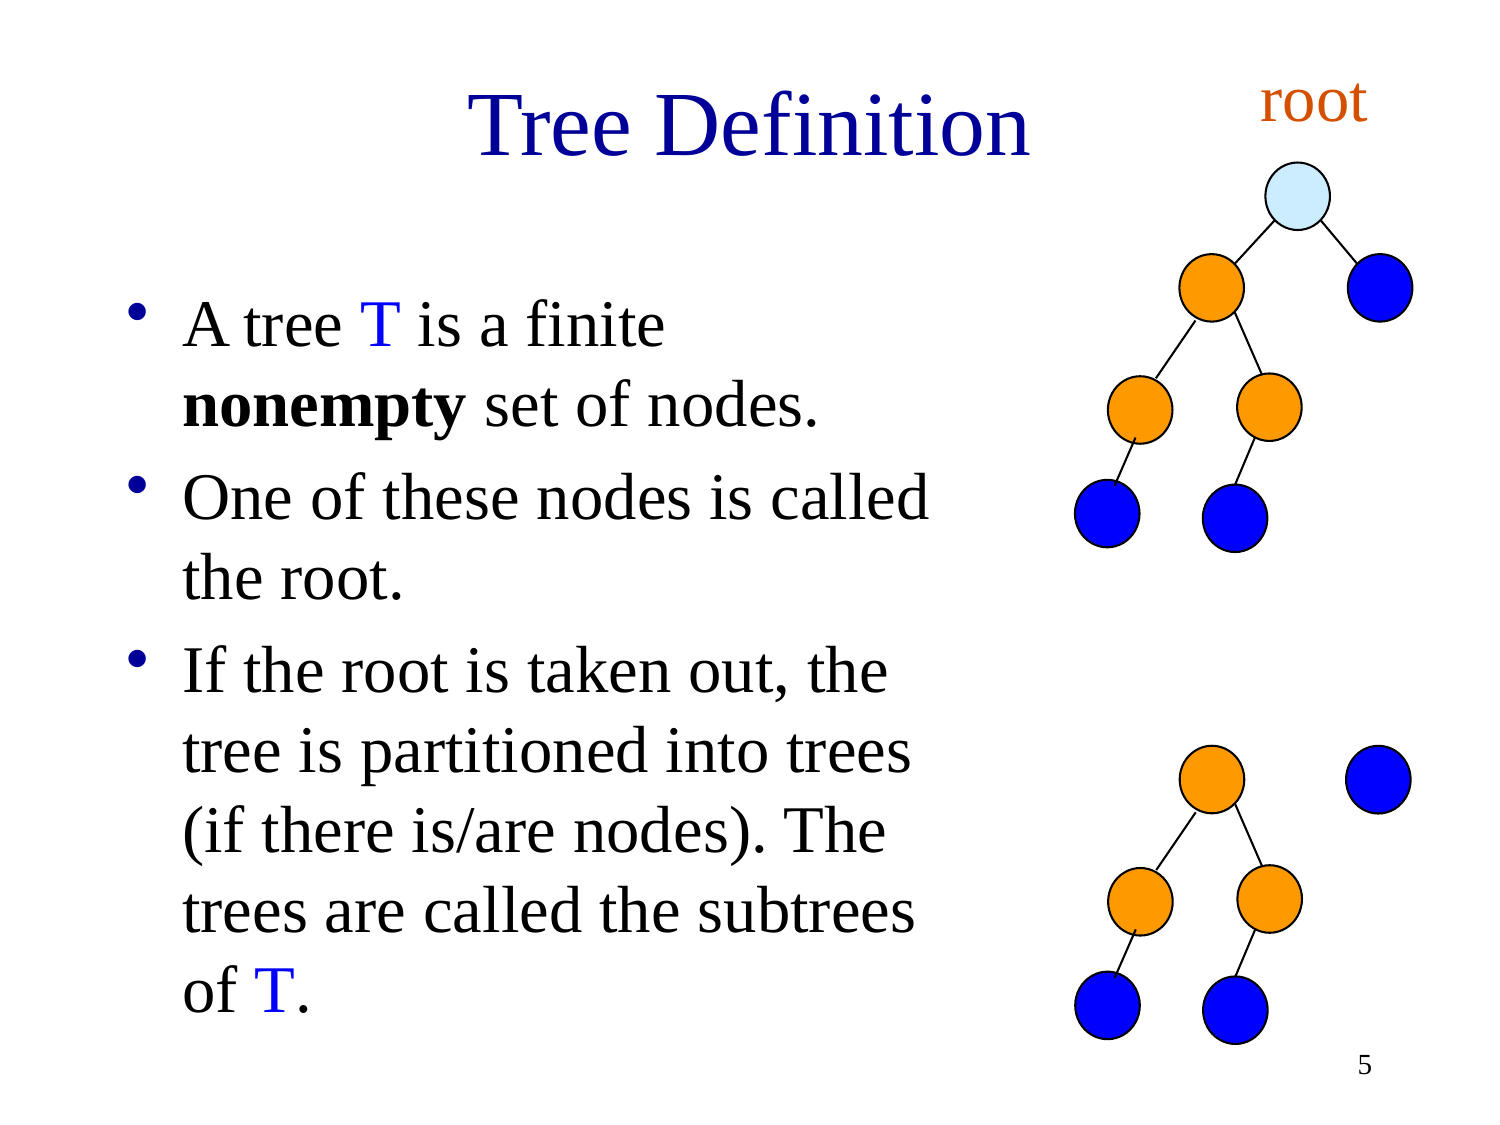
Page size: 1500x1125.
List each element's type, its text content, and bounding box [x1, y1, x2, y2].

title Tree Definition [112, 24, 1388, 213]
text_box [1075, 745, 1303, 1044]
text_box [1074, 162, 1413, 553]
text_box A tree T is a finite nonempty set of nodes. One of these nodes is called the root. If the root is taken out, the tree is partitioned into trees (if there is/are nodes). The trees are called the subtrees of T. [110, 272, 961, 948]
text_box root [1245, 47, 1384, 142]
slide_number 5 [1074, 1025, 1388, 1100]
text_box [1346, 745, 1411, 814]
